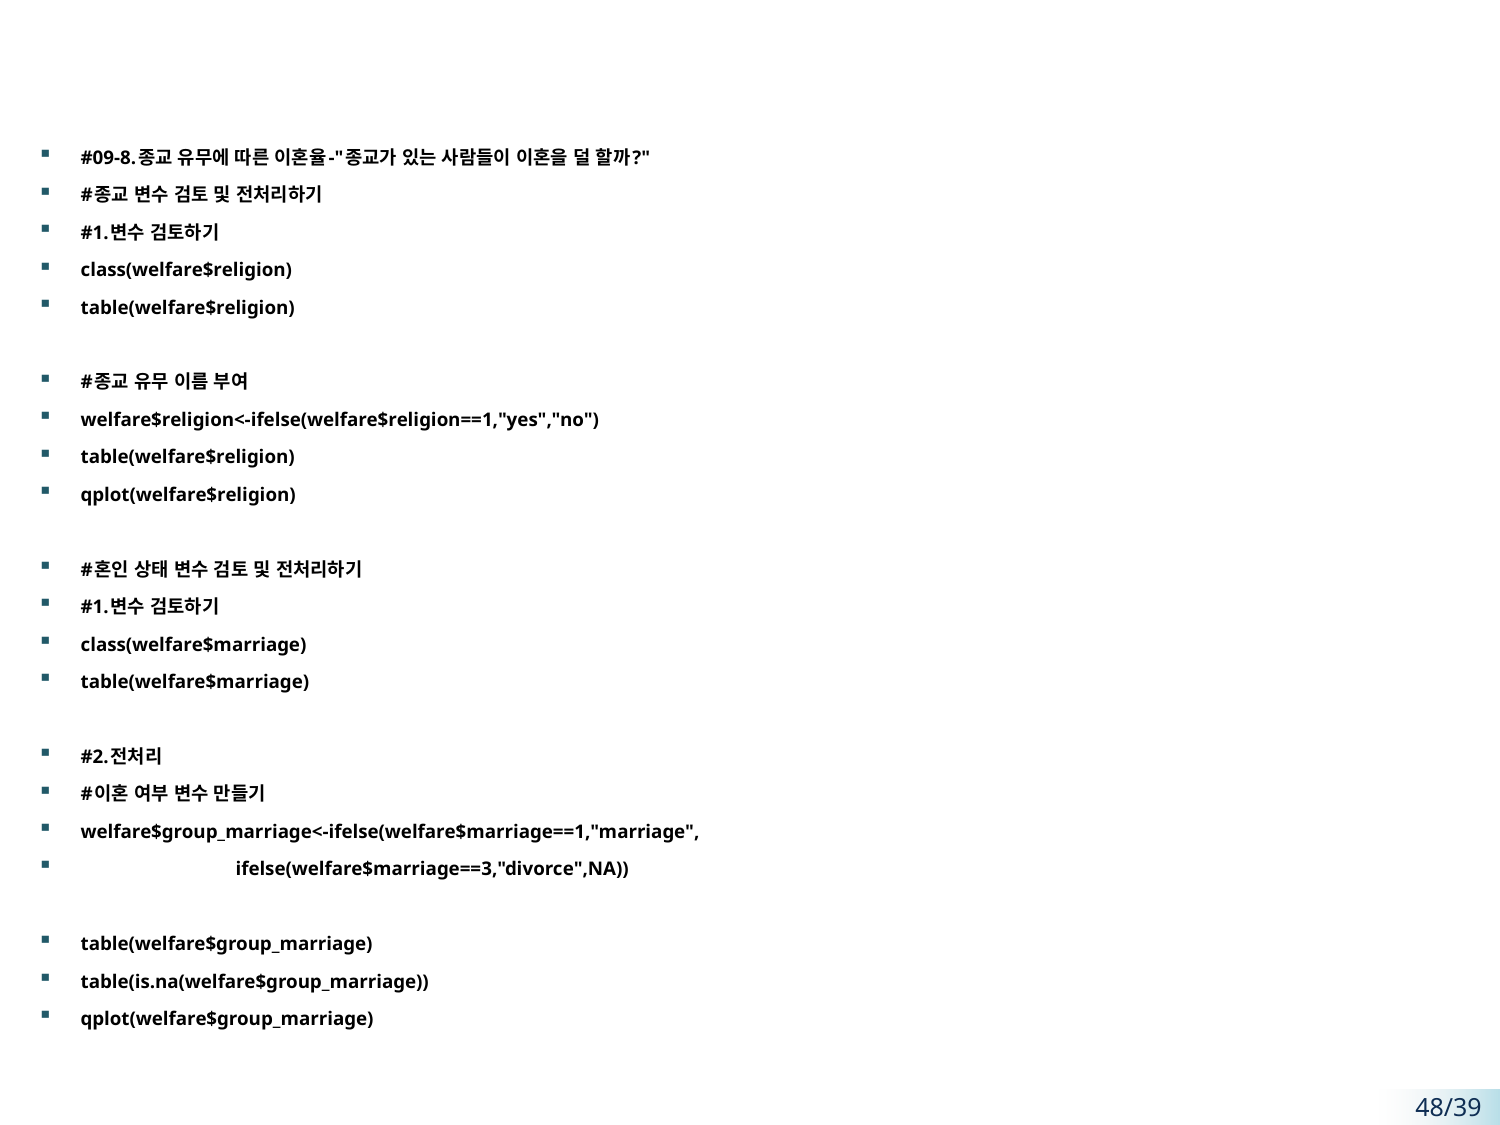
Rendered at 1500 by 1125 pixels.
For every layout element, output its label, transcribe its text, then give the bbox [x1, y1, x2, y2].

list #09-8.종교 유무에 따른 이혼율-"종교가 있는 사람들이 이혼을 덜 할까?" #종교 변수 검토 및 전처리하기 #1.변수 검토하기 class(welfare$religion) table(welfare$religion) #종교 유무 이름 부여 welfare$religion<-ifelse(welfare$religion==1,"yes","no") table(welfare$religion) qplot(welfare$religion) #혼인 상태 변수 검토 및 전처리하기 #1.변수 검토하기 class(welfare$marriage) table(welfare$marriage) #2.전처리 #이혼 여부 변수 만들기 welfare$group_marriage<-ifelse(welfare$marriage==1,"marriage", ifelse(welfare$marriage==3,"divorce",NA)) table(welfare$group_marriage) table(is.na(welfare$group_marriage)) qplot(welfare$group_marriage) [10, 126, 1481, 1057]
